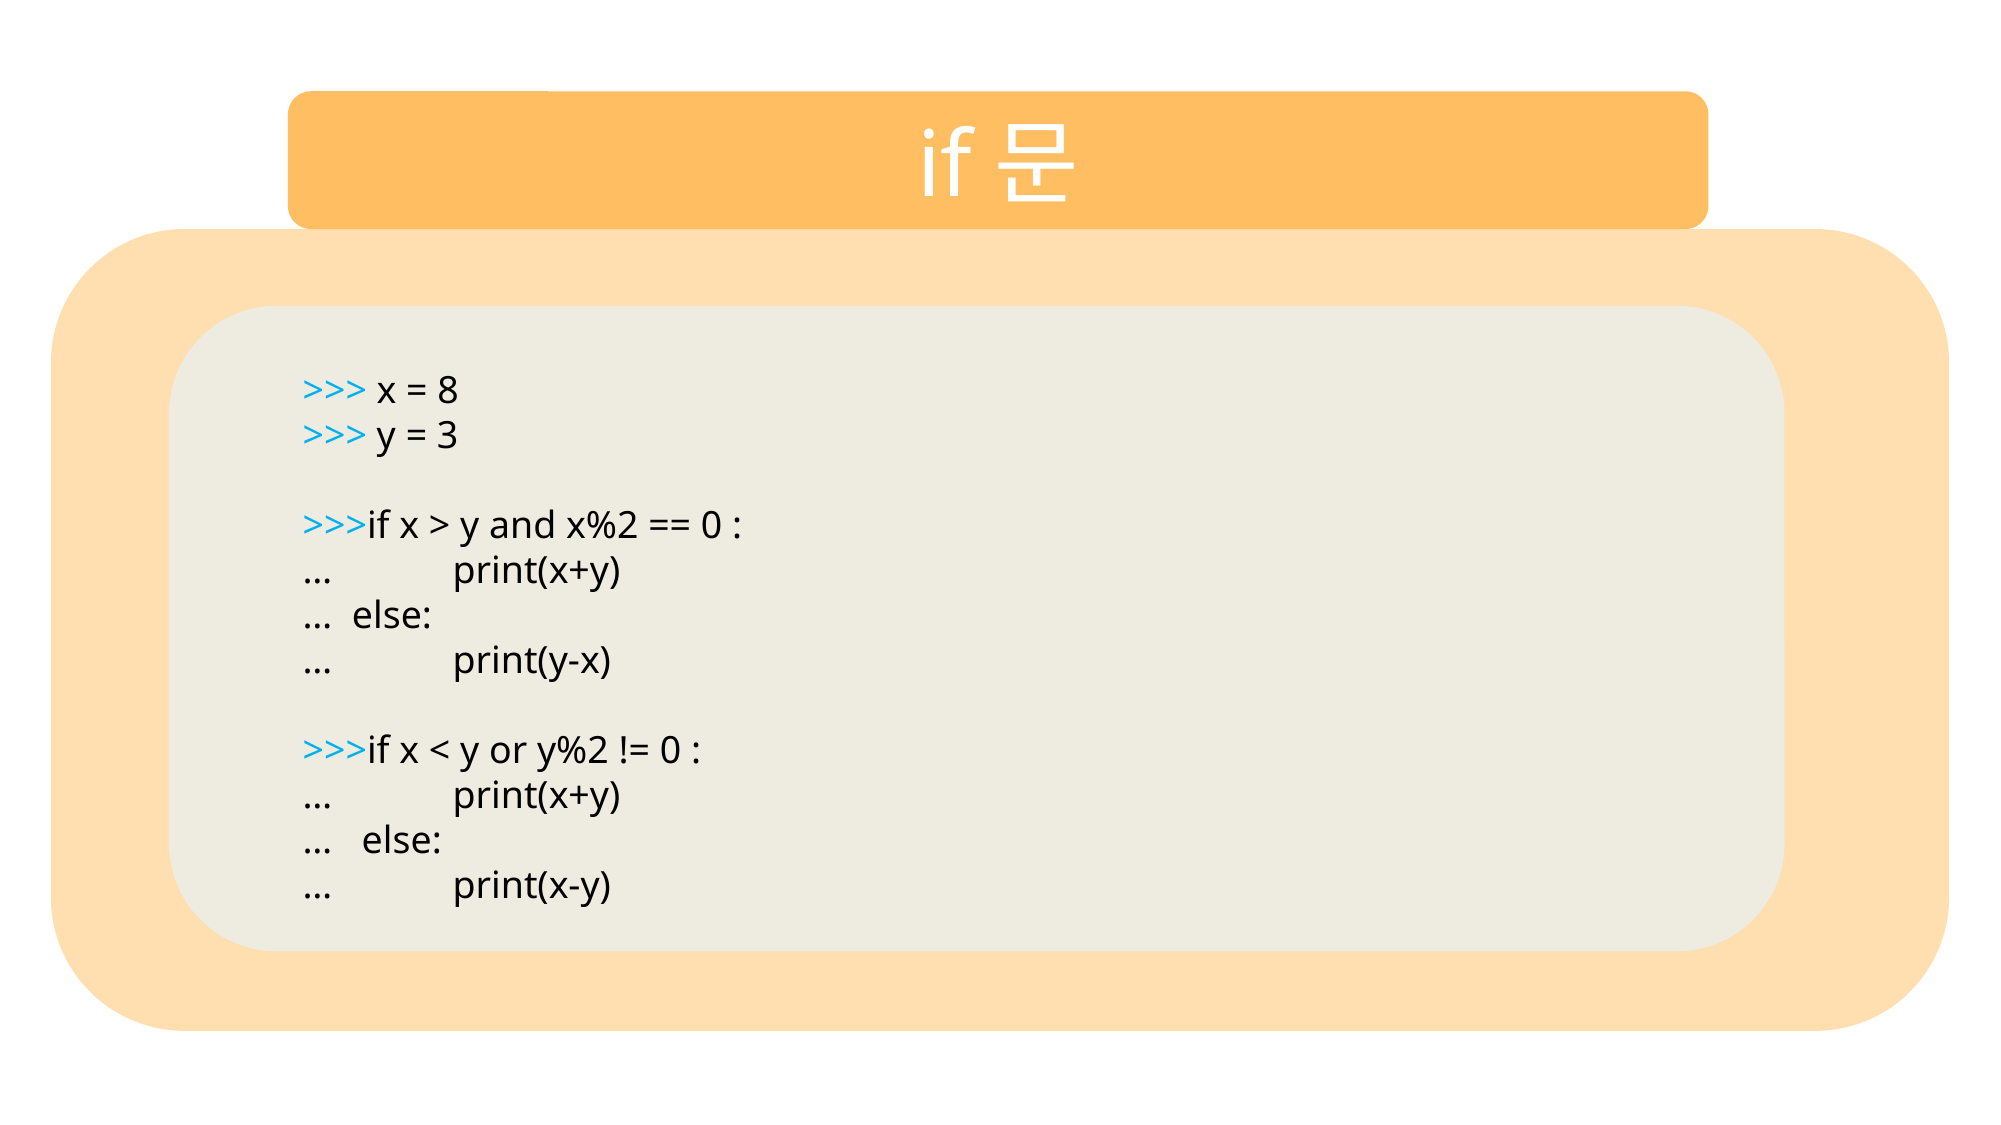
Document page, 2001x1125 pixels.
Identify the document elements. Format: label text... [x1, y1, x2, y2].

text_box [50, 229, 1950, 1031]
text_box >>> x = 8 >>> y = 3 >>>if x > y and x%2 == 0 : … print(x+y) … else: … print(y-x) >>>if x < y or y%2 != 0 : … print(x+y) … else: … print(x-y) [287, 358, 1561, 914]
text_box if문 [287, 91, 1709, 229]
text_box [168, 304, 1786, 953]
